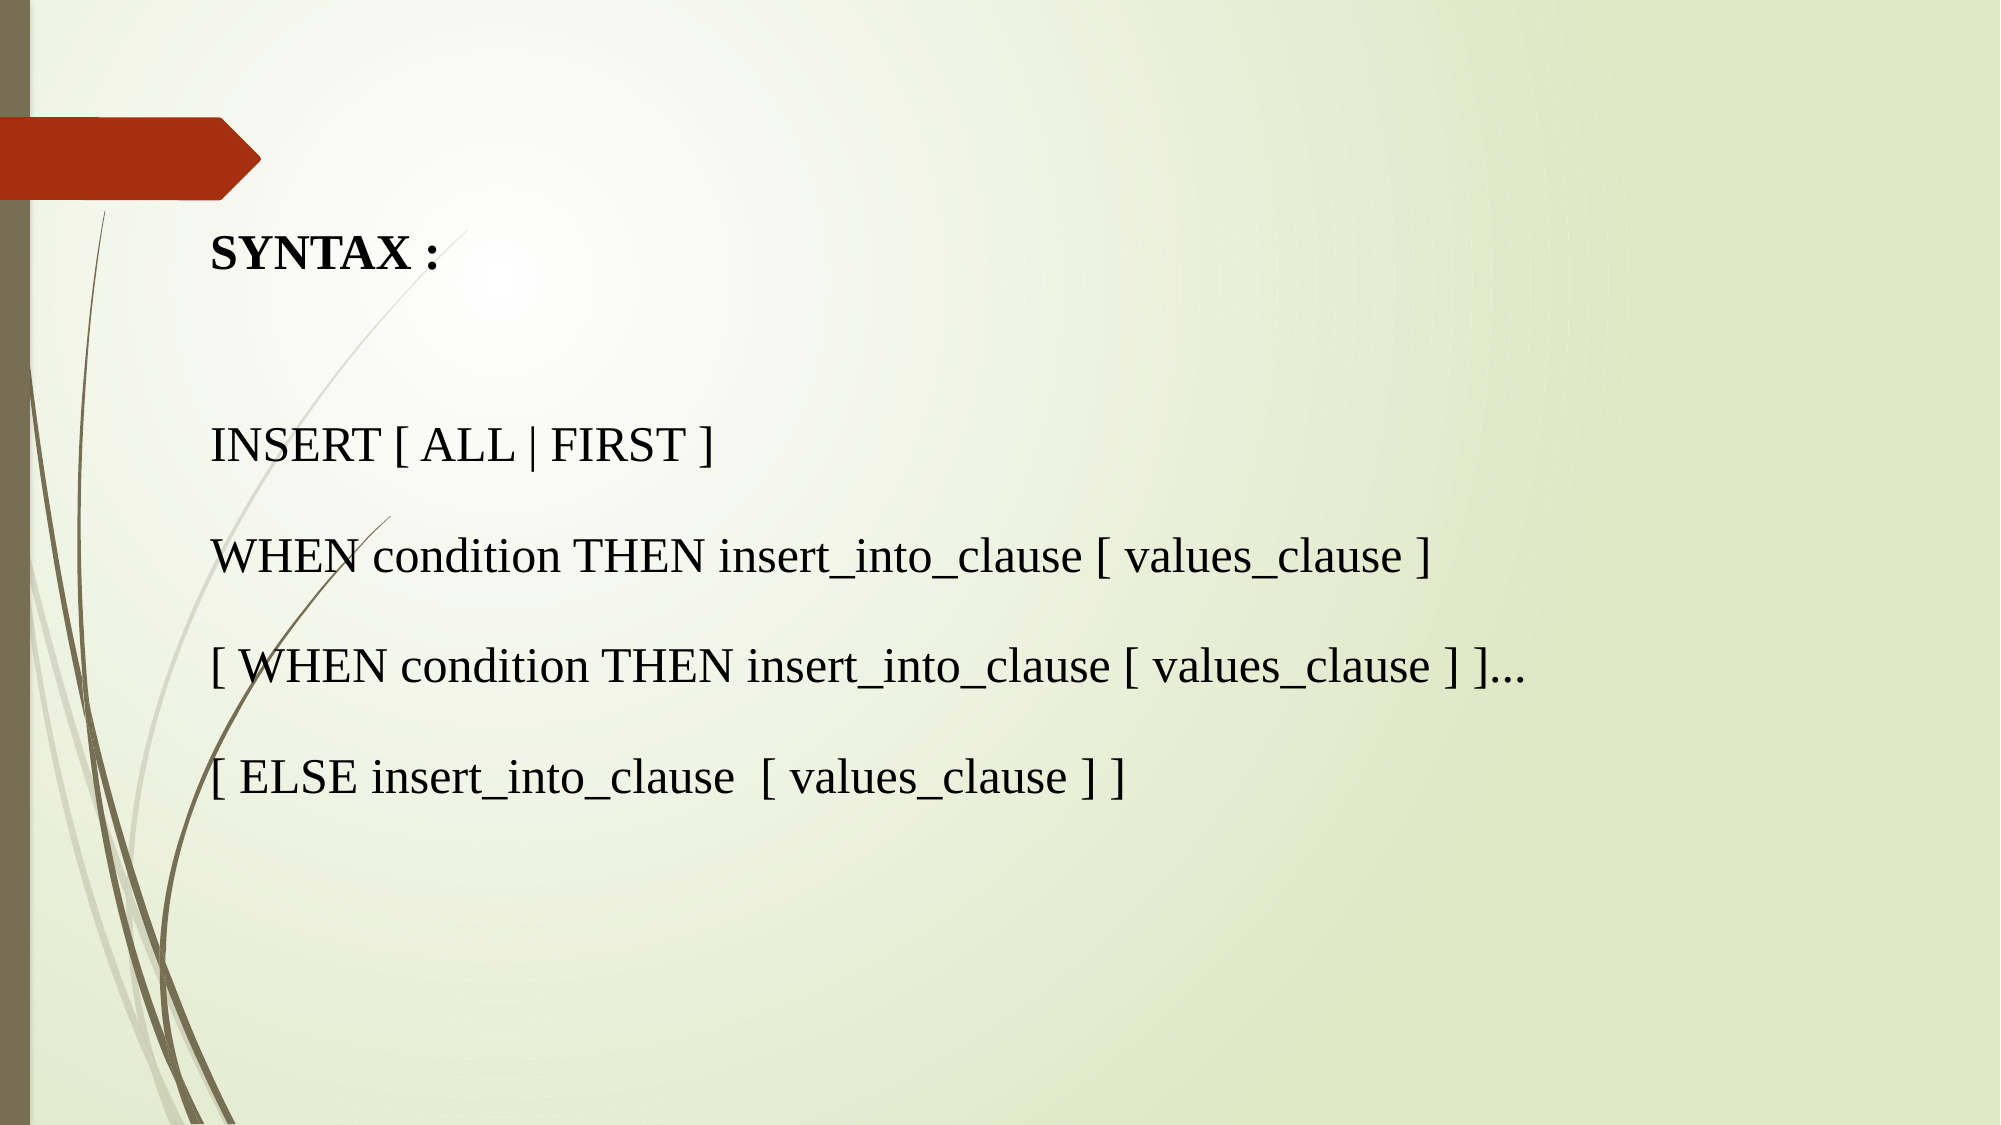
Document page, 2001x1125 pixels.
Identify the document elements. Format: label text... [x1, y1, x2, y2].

text_box SYNTAX : INSERT [ ALL | FIRST ] WHEN condition THEN insert_into_clause [ values_clause ] [ WHEN condition THEN insert_into_clause [ values_clause ] ]... [ ELSE insert_into_clause [ values_clause ] ] [195, 212, 2000, 811]
